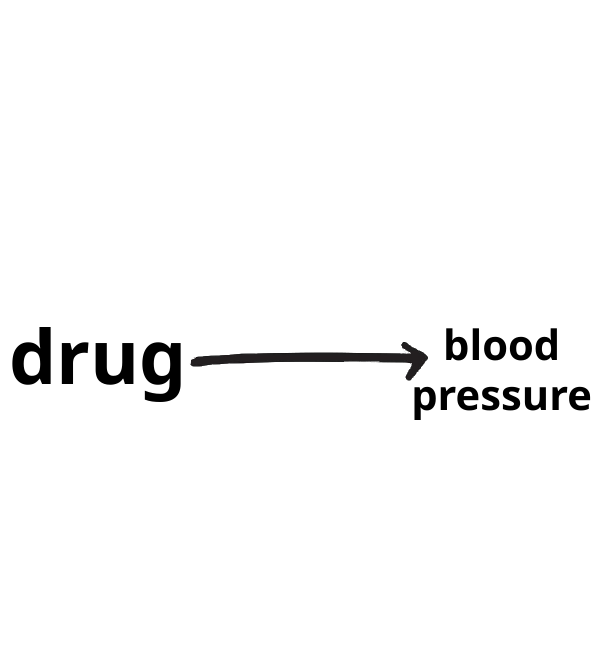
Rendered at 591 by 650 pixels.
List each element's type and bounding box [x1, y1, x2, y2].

text_box [9, 302, 591, 428]
